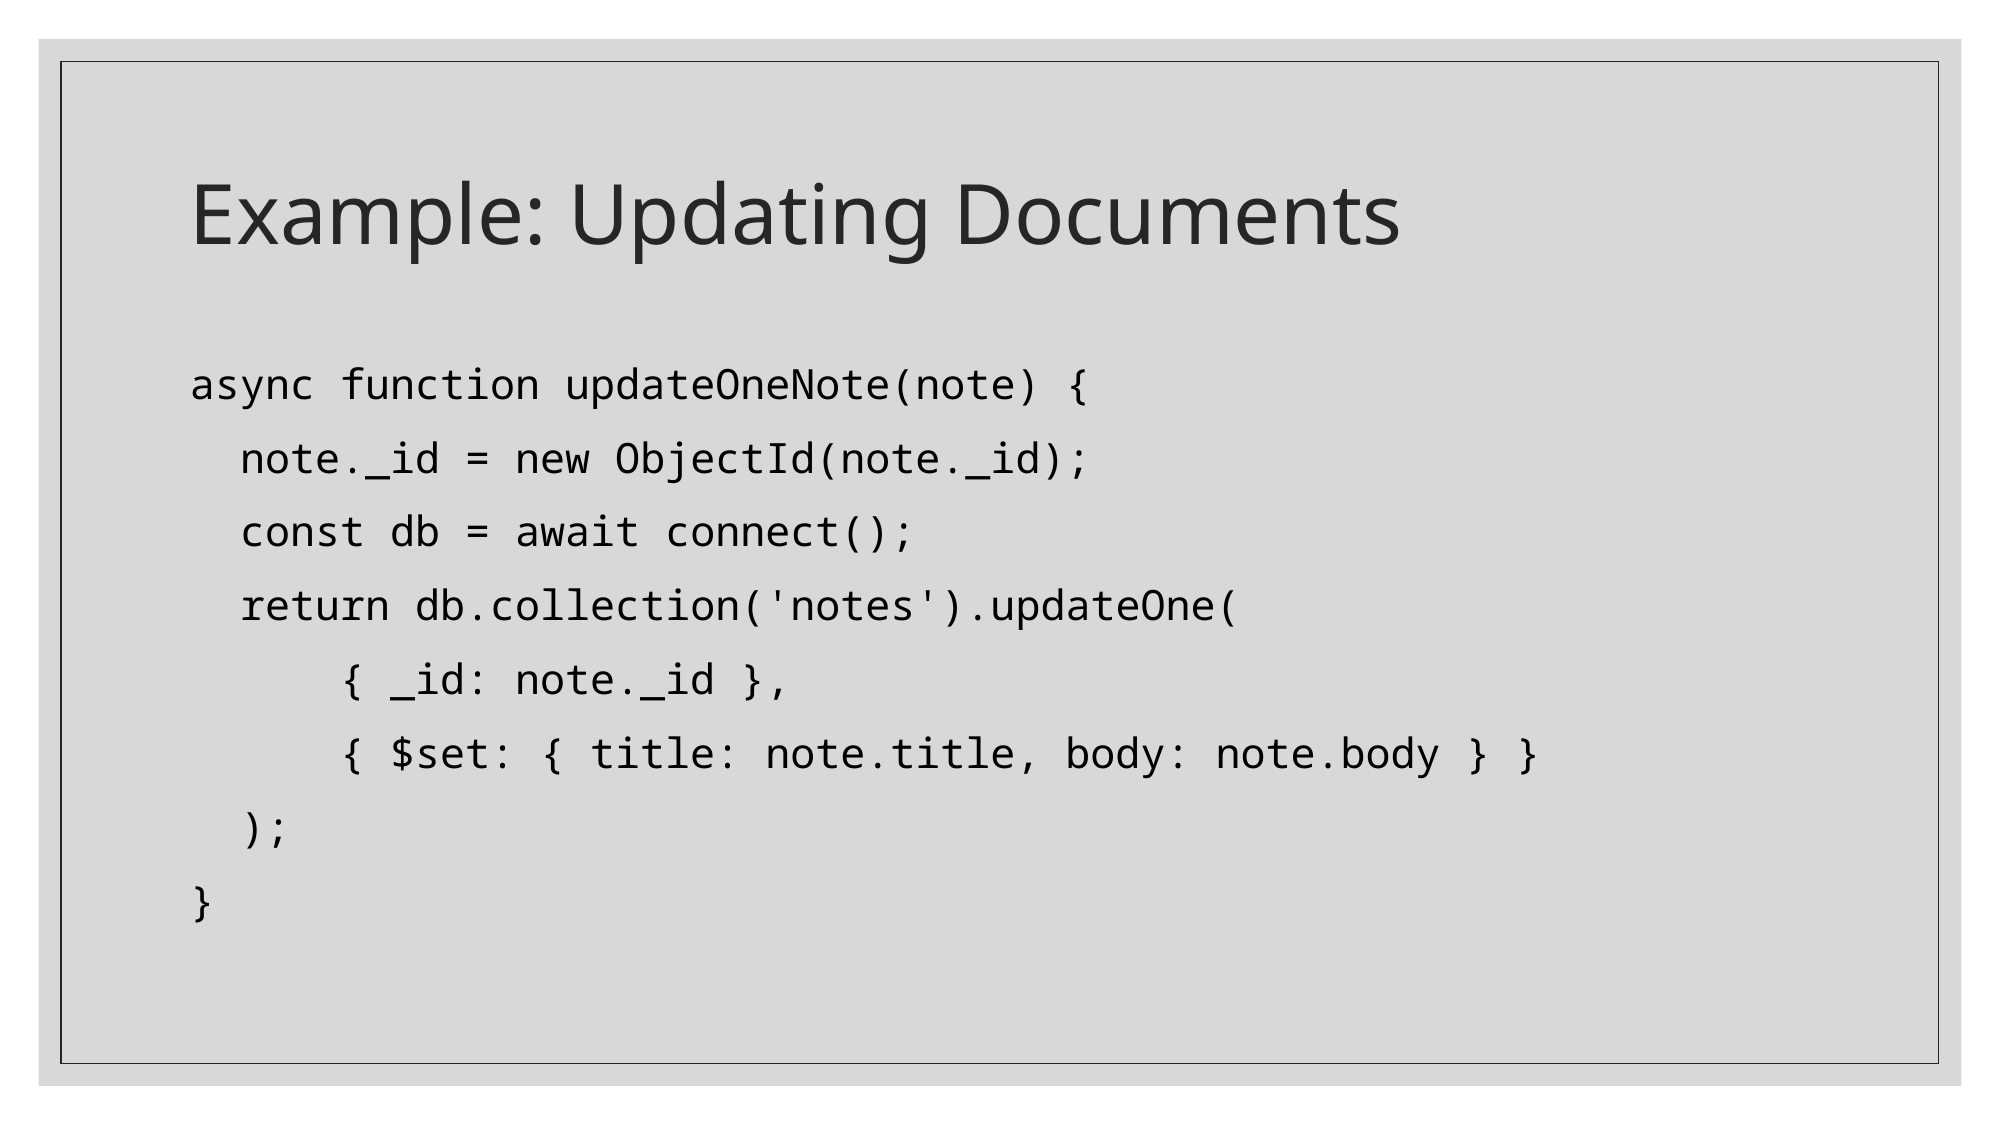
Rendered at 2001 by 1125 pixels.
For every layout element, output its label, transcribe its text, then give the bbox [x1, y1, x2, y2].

title Example: Updating Documents [174, 105, 1825, 331]
list async function updateOneNote(note) { note._id = new ObjectId(note._id); const db = await connect(); return db.collection('notes').updateOne( { _id: note._id }, { $set: { title: note.title, body: note.body } } ); } [174, 345, 1825, 977]
